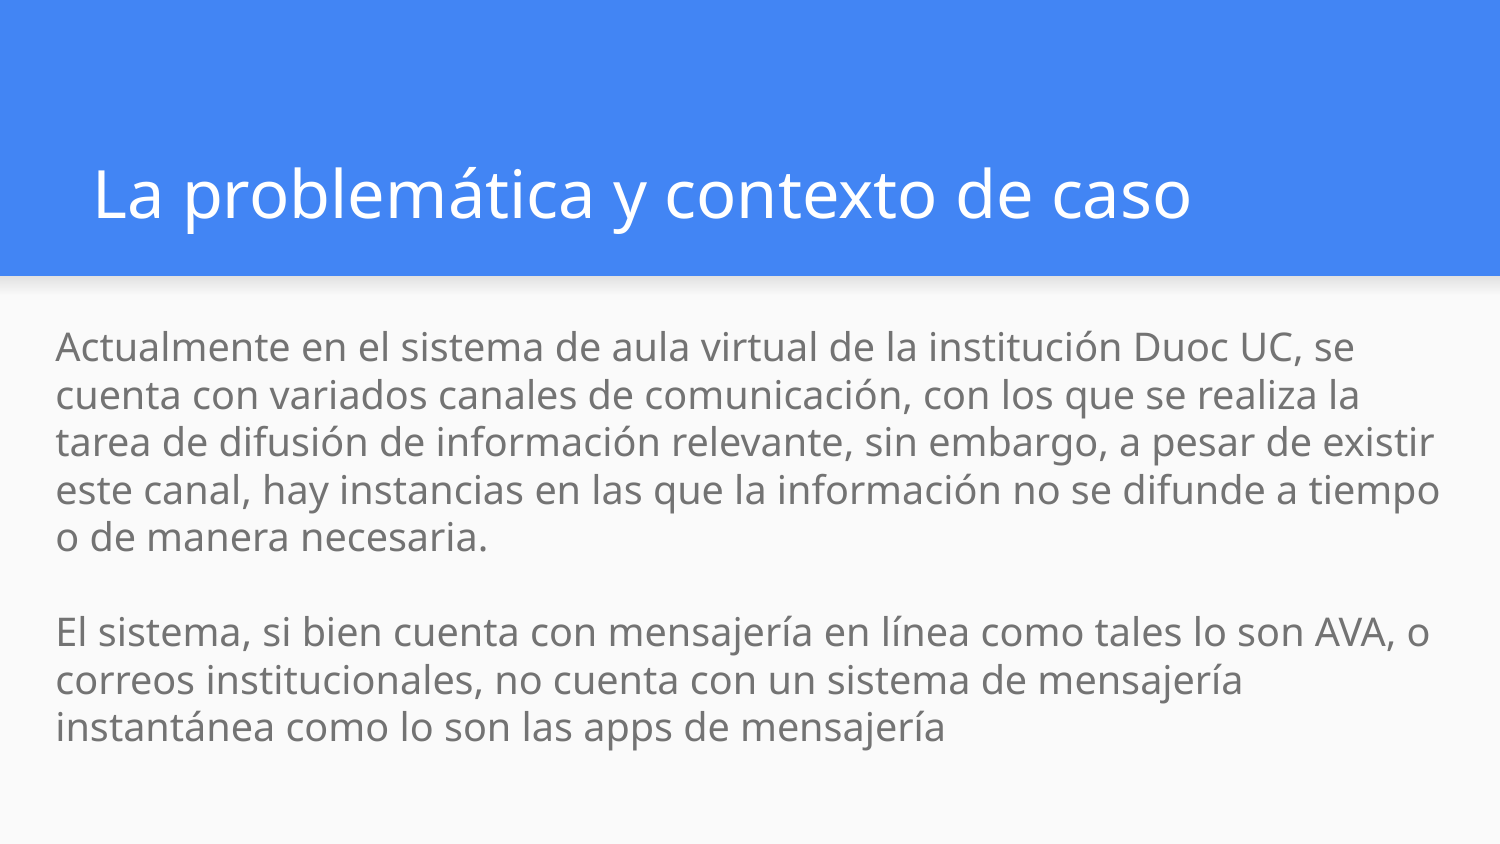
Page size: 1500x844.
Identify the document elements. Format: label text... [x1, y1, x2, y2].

text_box Actualmente en el sistema de aula virtual de la institución Duoc UC, se cuenta con variados canales de comunicación, con los que se realiza la tarea de difusión de información relevante, sin embargo, a pesar de existir este canal, hay instancias en las que la información no se difunde a tiempo o de manera necesaria. El sistema, si bien cuenta con mensajería en línea como tales lo son AVA, o correos institucionales, no cuenta con un sistema de mensajería instantánea como lo son las apps de mensajería [40, 307, 1462, 788]
title La problemática y contexto de caso [77, 121, 1427, 248]
